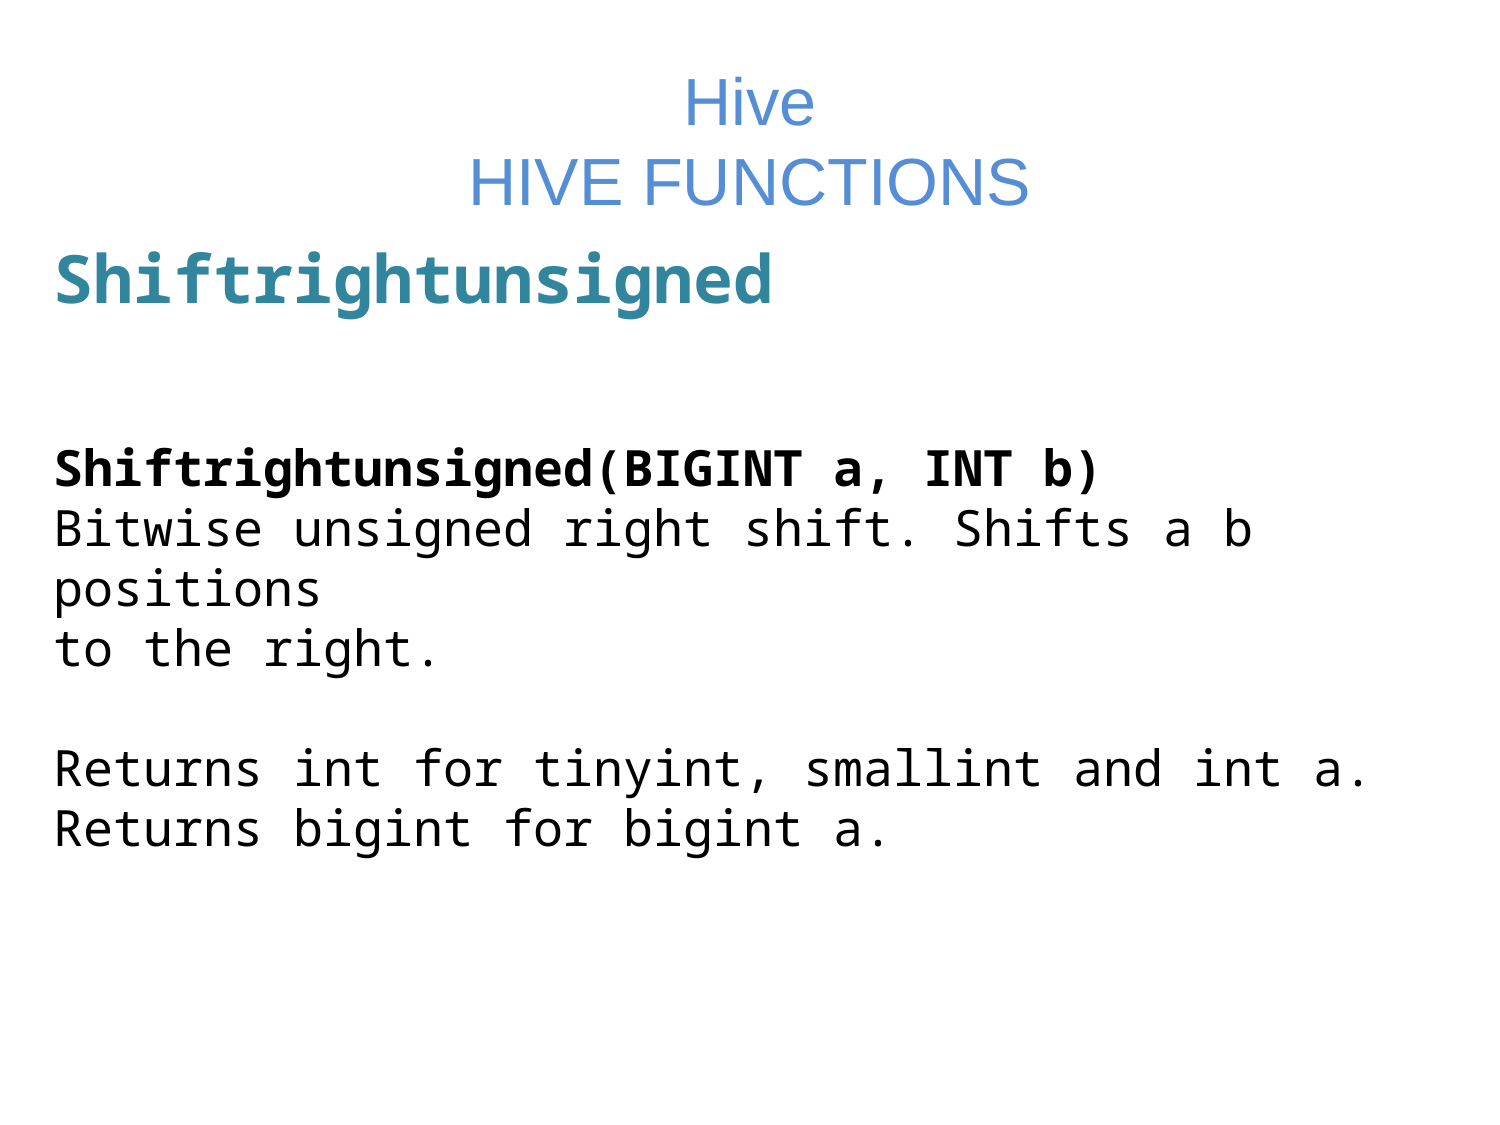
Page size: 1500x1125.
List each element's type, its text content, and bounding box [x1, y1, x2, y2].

text_box Shiftrightunsigned Shiftrightunsigned(BIGINT a, INT b) Bitwise unsigned right shift. Shifts a b positions to the right. Returns int for tinyint, smallint and int a. Returns bigint for bigint a. [38, 229, 1500, 864]
title Hive HIVE FUNCTIONS [75, 45, 1425, 229]
